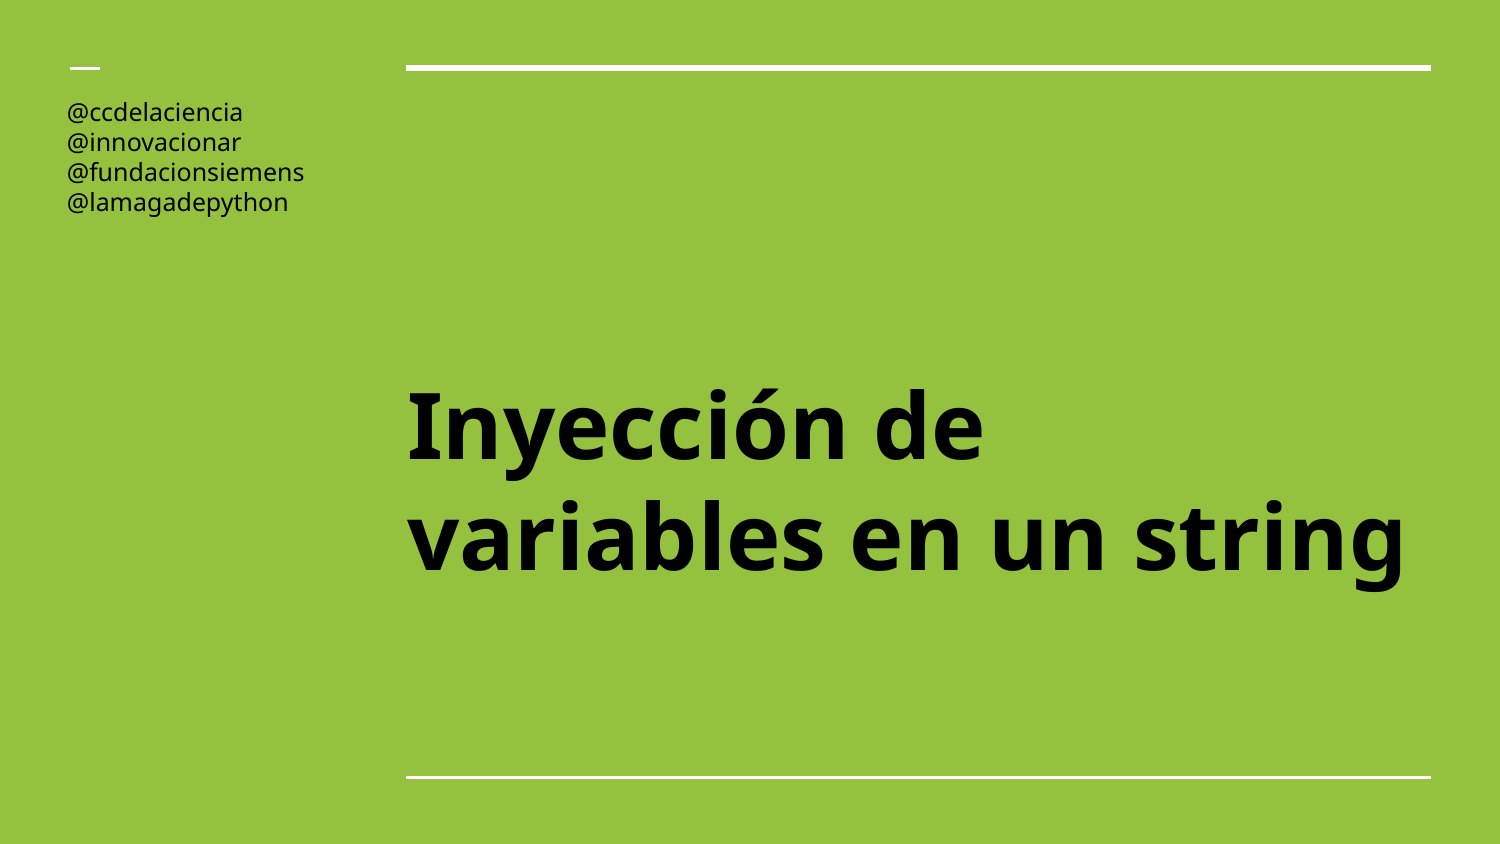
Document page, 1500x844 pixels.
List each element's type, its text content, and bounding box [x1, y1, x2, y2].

text_box @ccdelaciencia @innovacionar @fundacionsiemens @lamagadepython [51, 81, 440, 320]
title Inyección de variables en un string [392, 352, 1431, 491]
